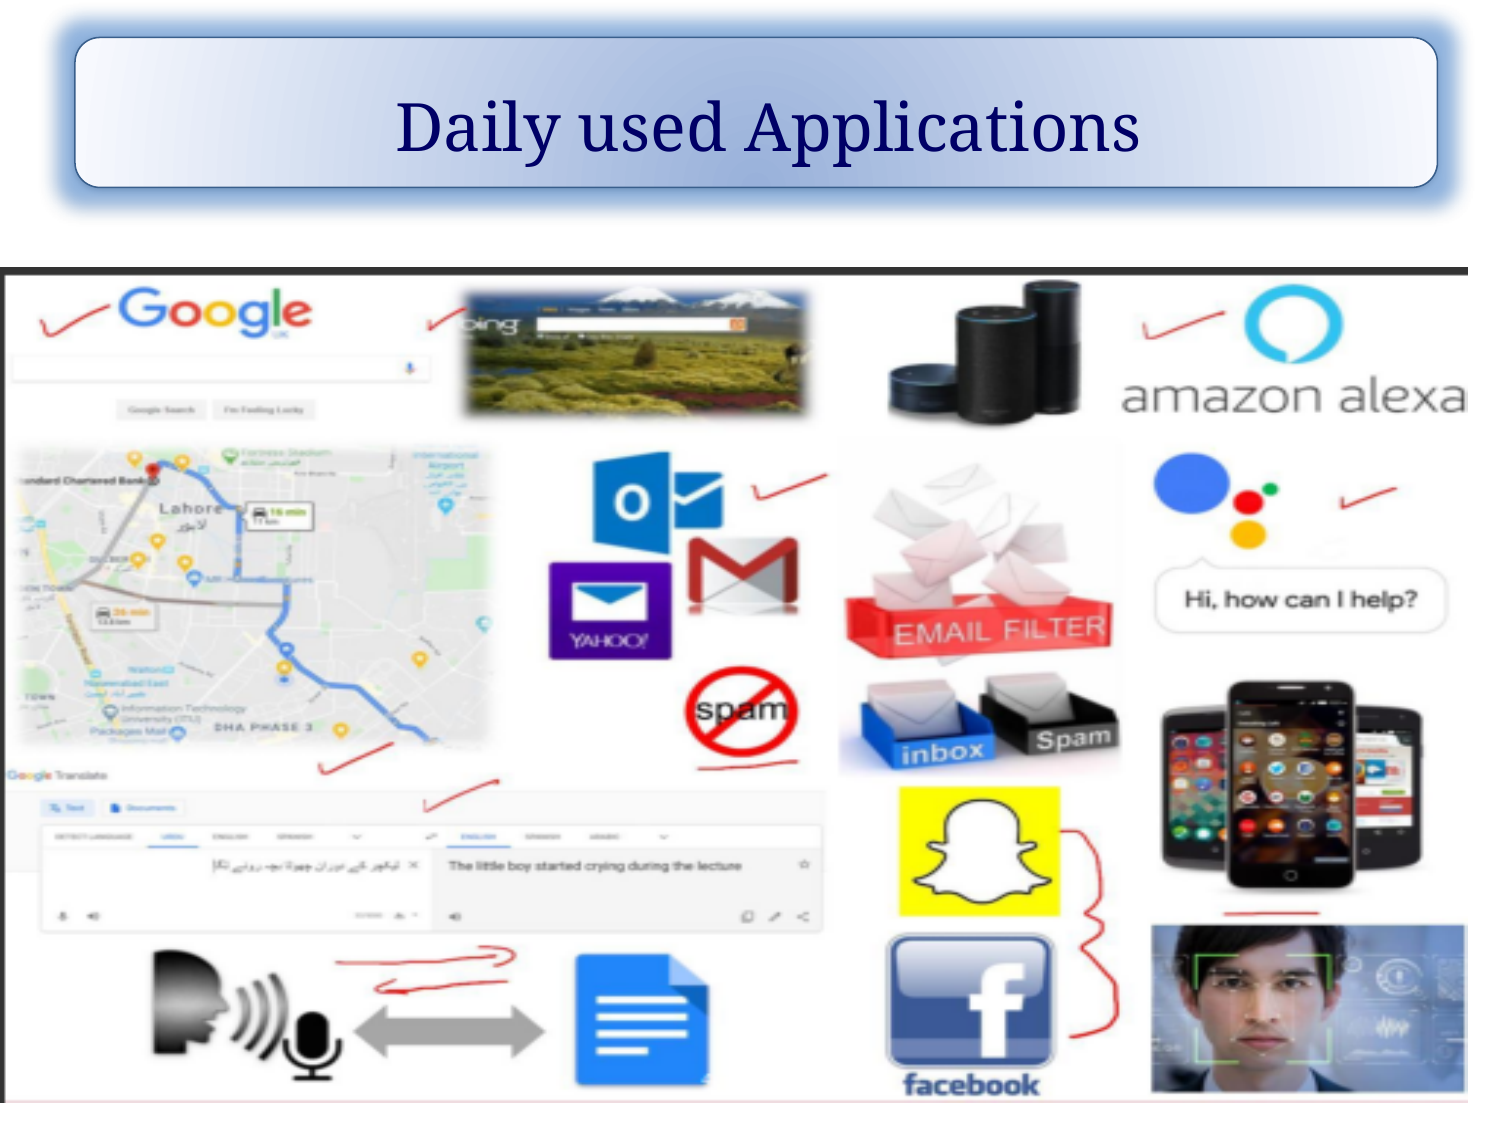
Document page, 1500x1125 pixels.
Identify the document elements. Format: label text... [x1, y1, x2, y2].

title Daily used Applications [112, 62, 1426, 188]
text_box [74, 36, 1439, 189]
picture [0, 266, 1468, 1103]
